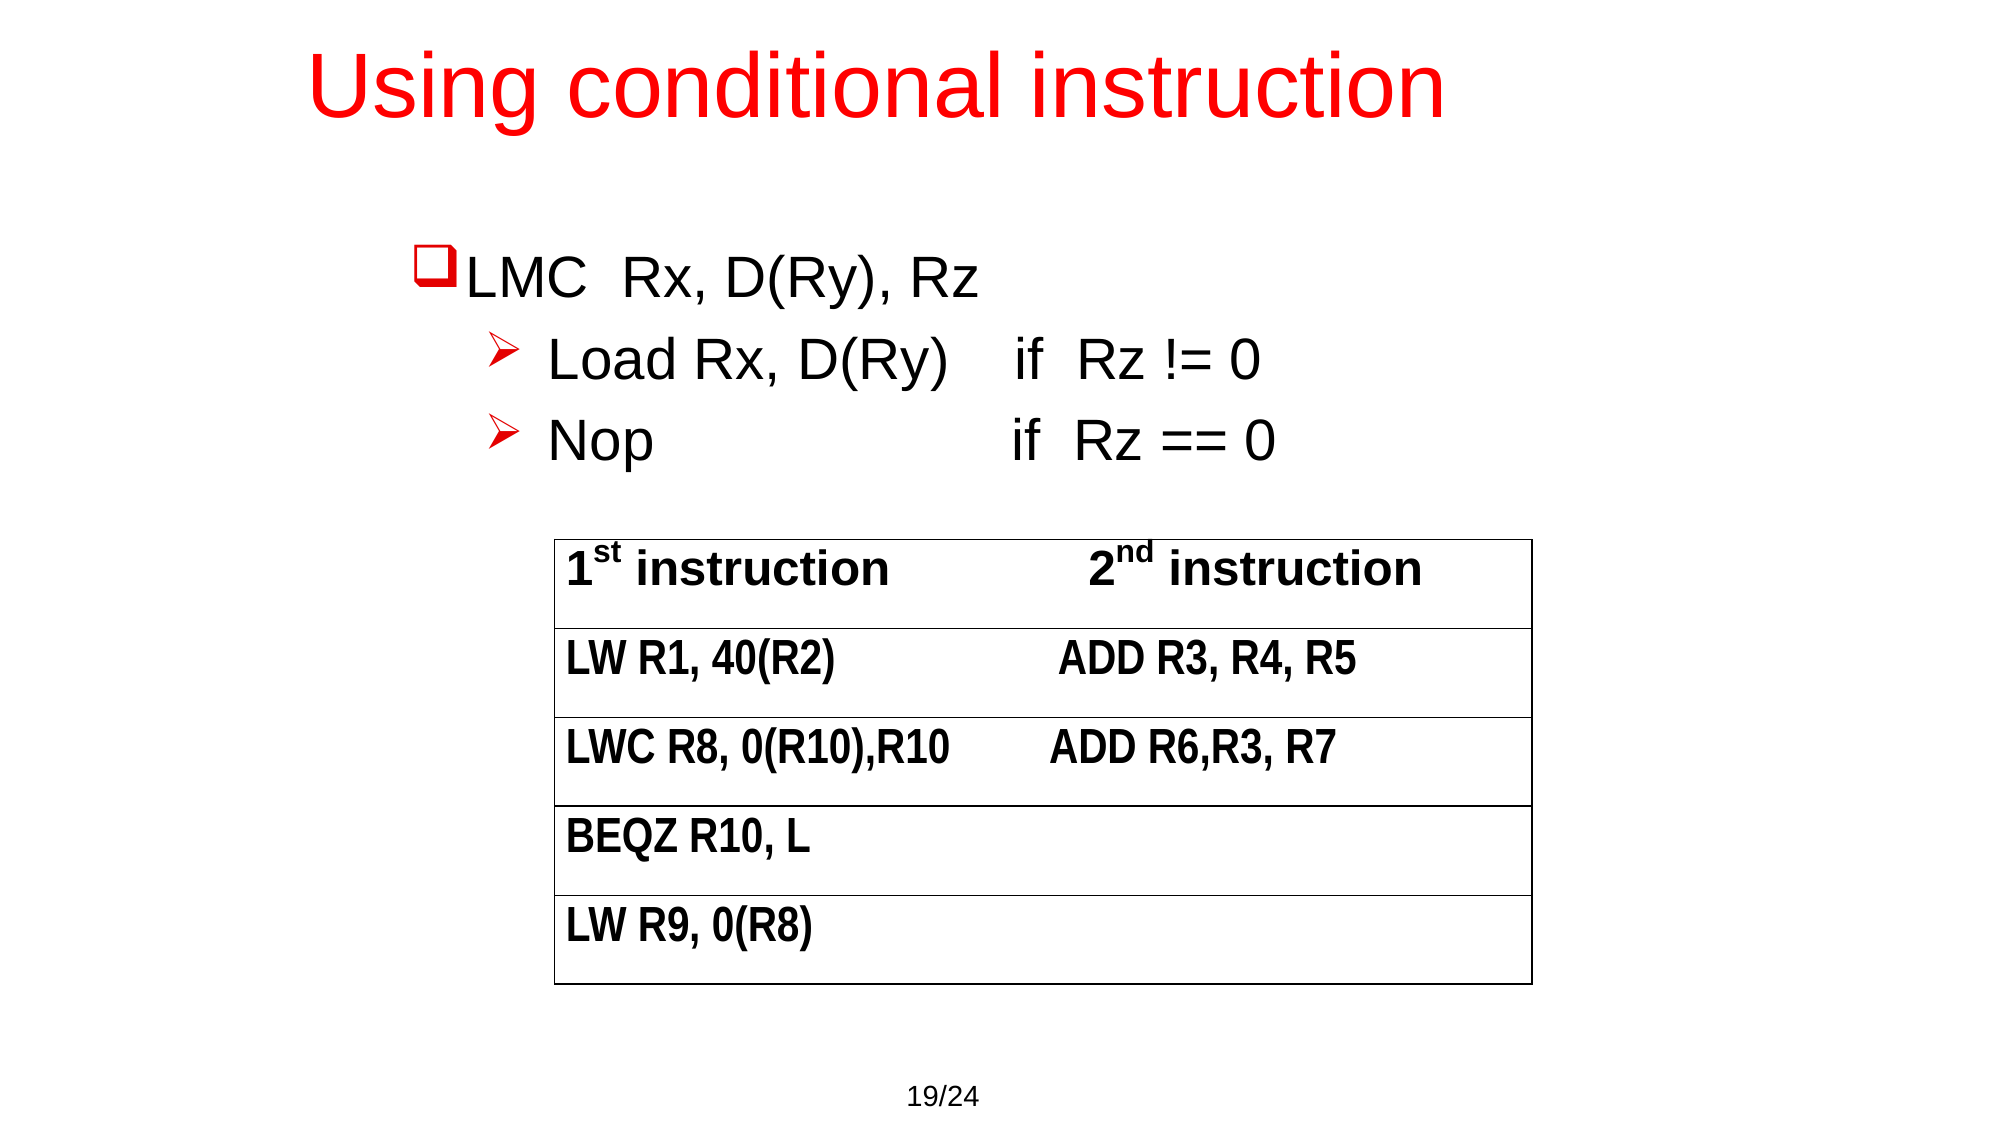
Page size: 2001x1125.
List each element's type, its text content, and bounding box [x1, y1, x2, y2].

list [539, 538, 1588, 1049]
list LMC Rx, D(Ry), Rz Load Rx, D(Ry) if Rz != 0 Nop if Rz == 0 [394, 231, 1750, 1000]
title Using conditional instruction [291, 0, 1946, 161]
